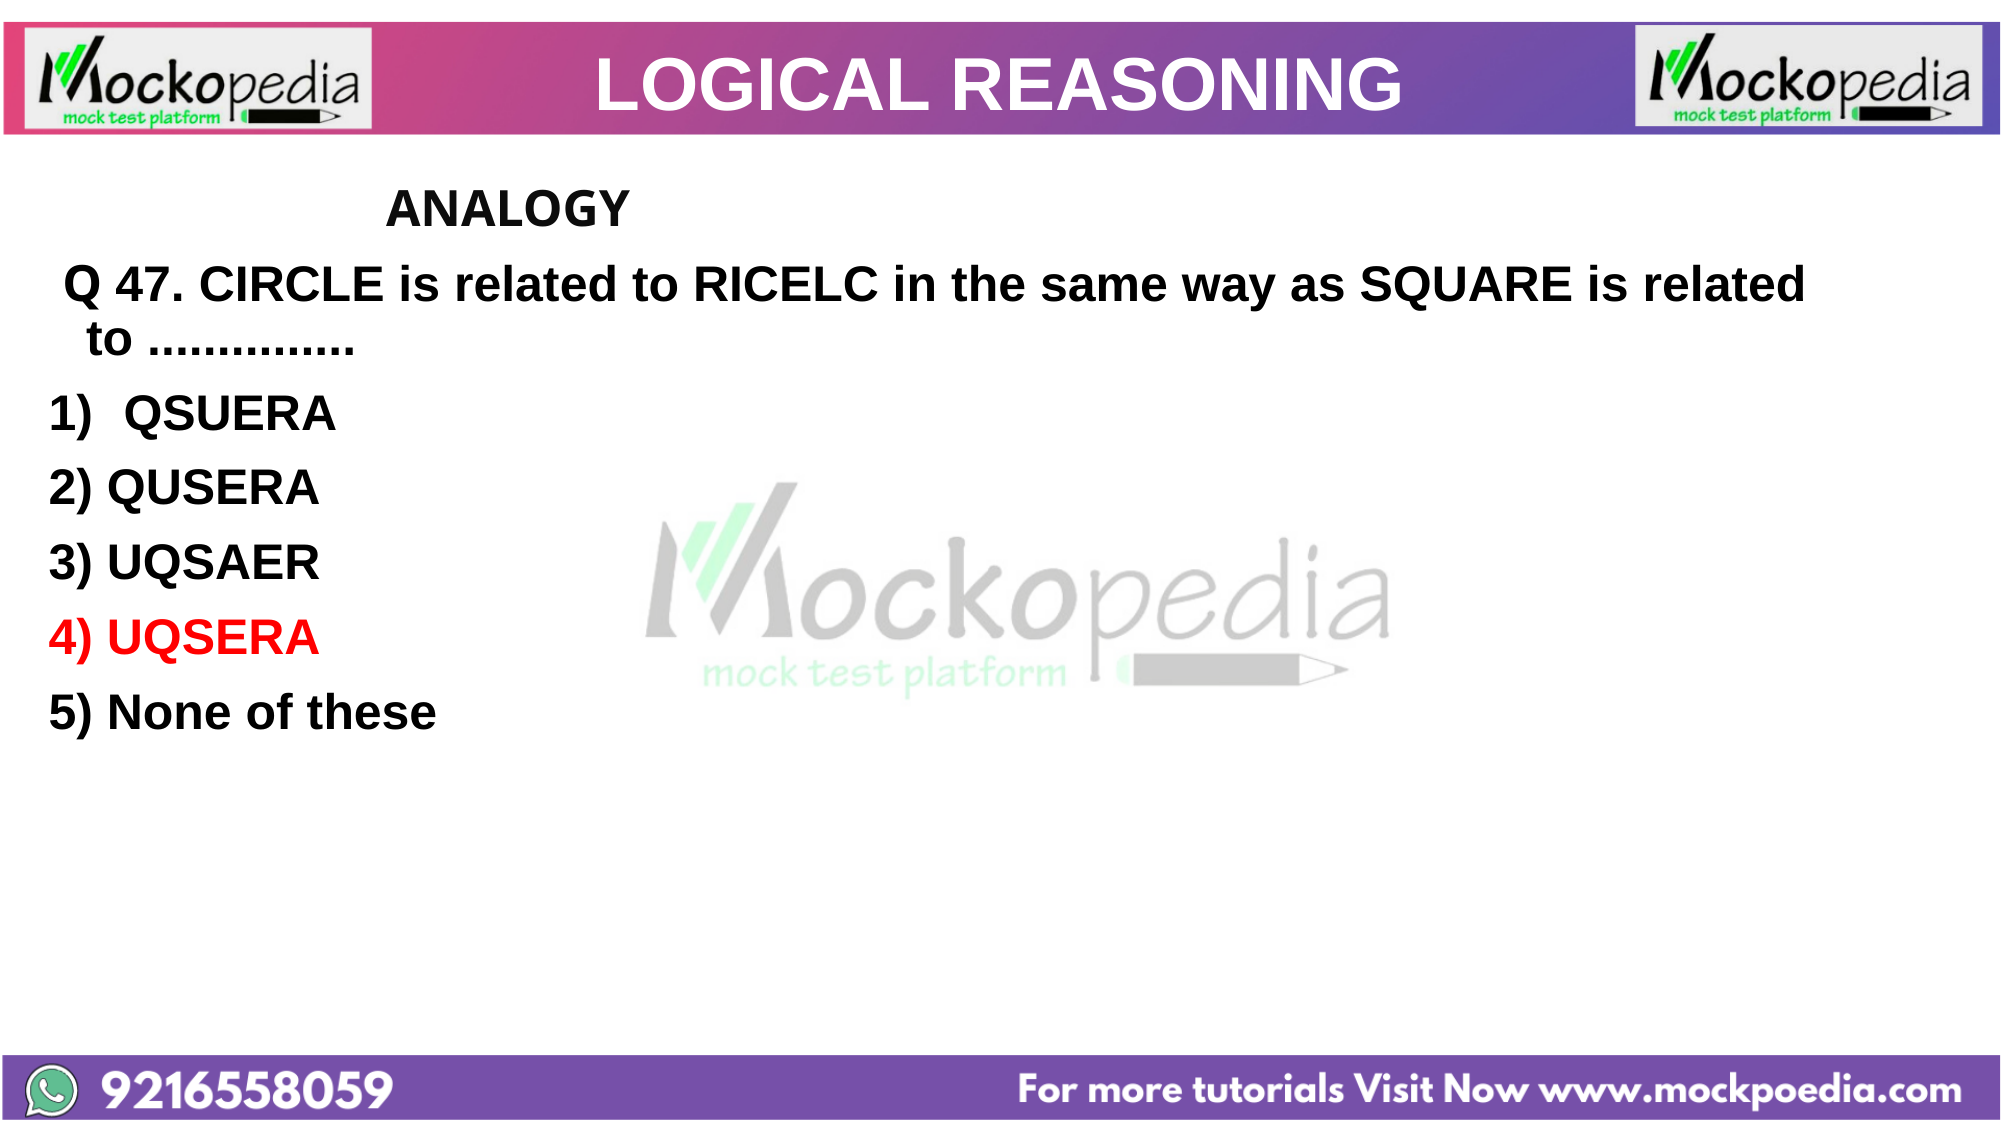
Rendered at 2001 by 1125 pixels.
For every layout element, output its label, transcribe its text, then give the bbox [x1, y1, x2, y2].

picture [0, 0, 2001, 1125]
title LOGICAL REASONING [41, 31, 1959, 142]
list ANALOGY Q 47. CIRCLE is related to RICELC in the same way as SQUARE is related to ............... QSUERA 2) QUSERA 3) UQSAER 4) UQSERA 5) None of these [33, 175, 1959, 1053]
